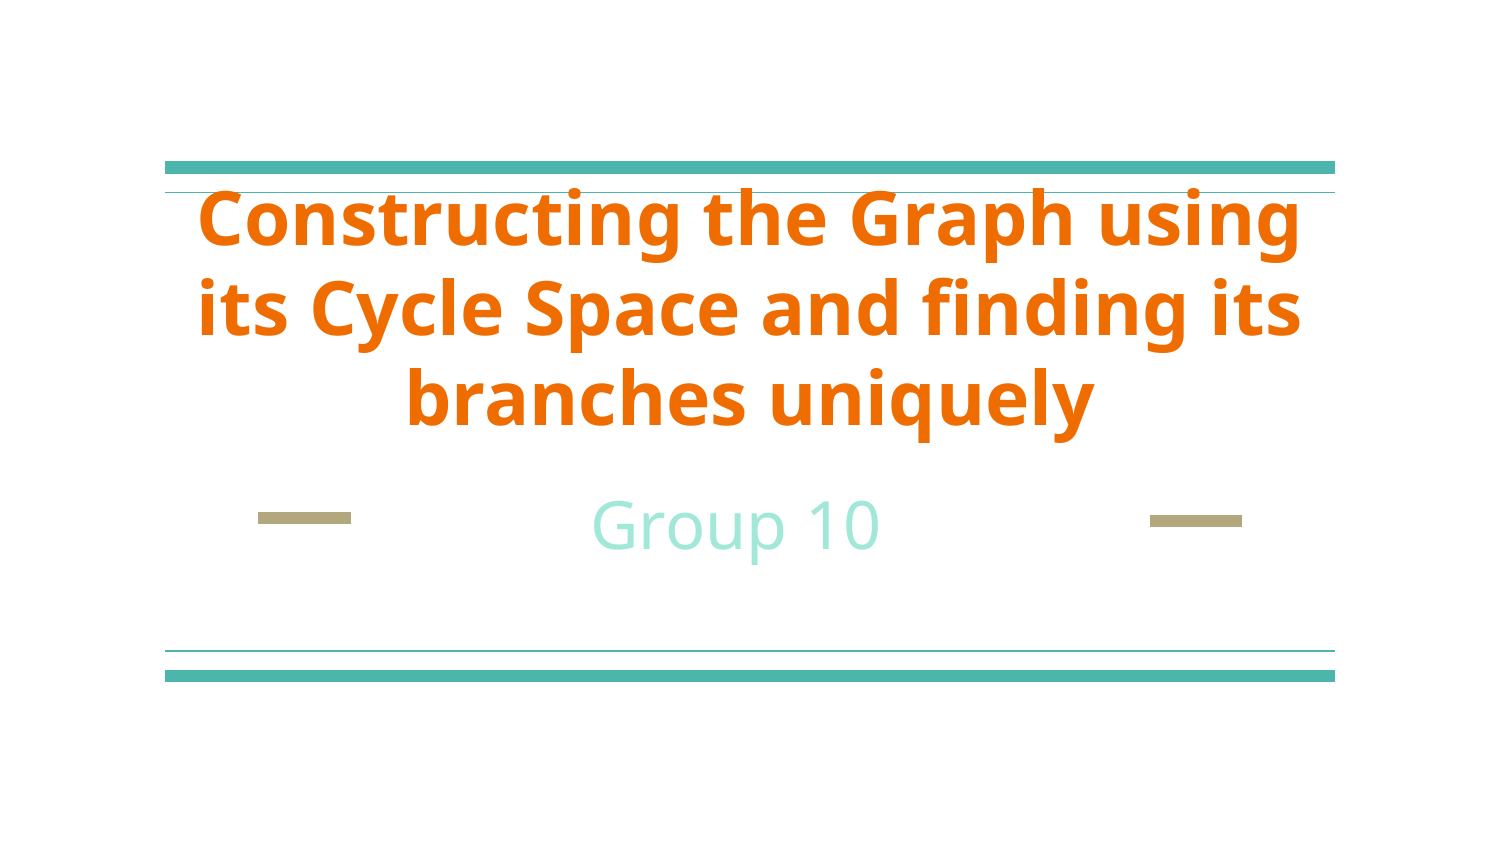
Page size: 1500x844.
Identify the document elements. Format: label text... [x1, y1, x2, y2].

title Constructing the Graph using its Cycle Space and finding its branches uniquely [164, 287, 1336, 456]
subtitle Group 10 [350, 467, 1150, 598]
